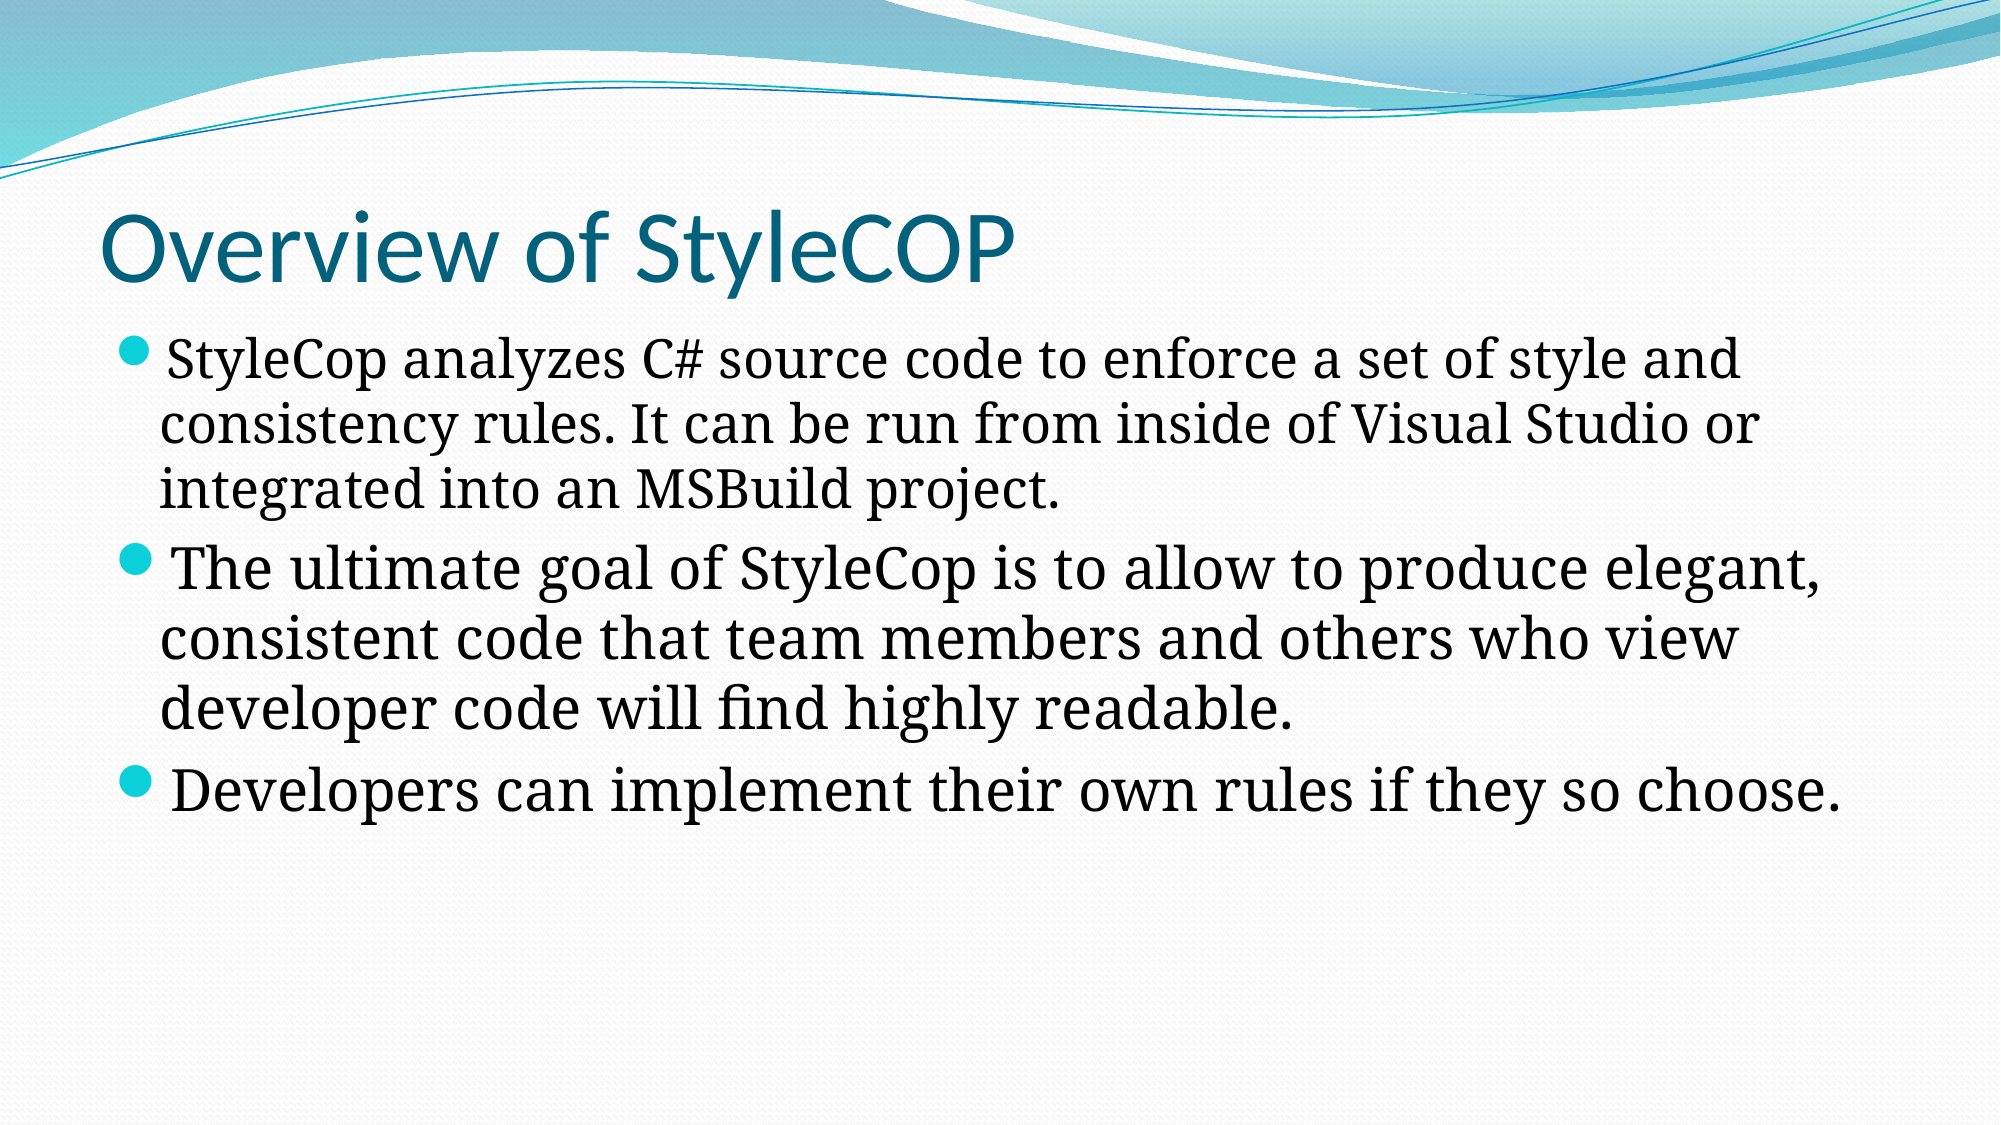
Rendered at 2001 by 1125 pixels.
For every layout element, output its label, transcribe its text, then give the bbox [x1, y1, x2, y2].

title Overview of StyleCOP [99, 115, 1900, 303]
list StyleCop analyzes C# source code to enforce a set of style and consistency rules. It can be run from inside of Visual Studio or integrated into an MSBuild project. The ultimate goal of StyleCop is to allow to produce elegant, consistent code that team members and others who view developer code will find highly readable. Developers can implement their own rules if they so choose. [99, 317, 1900, 1038]
